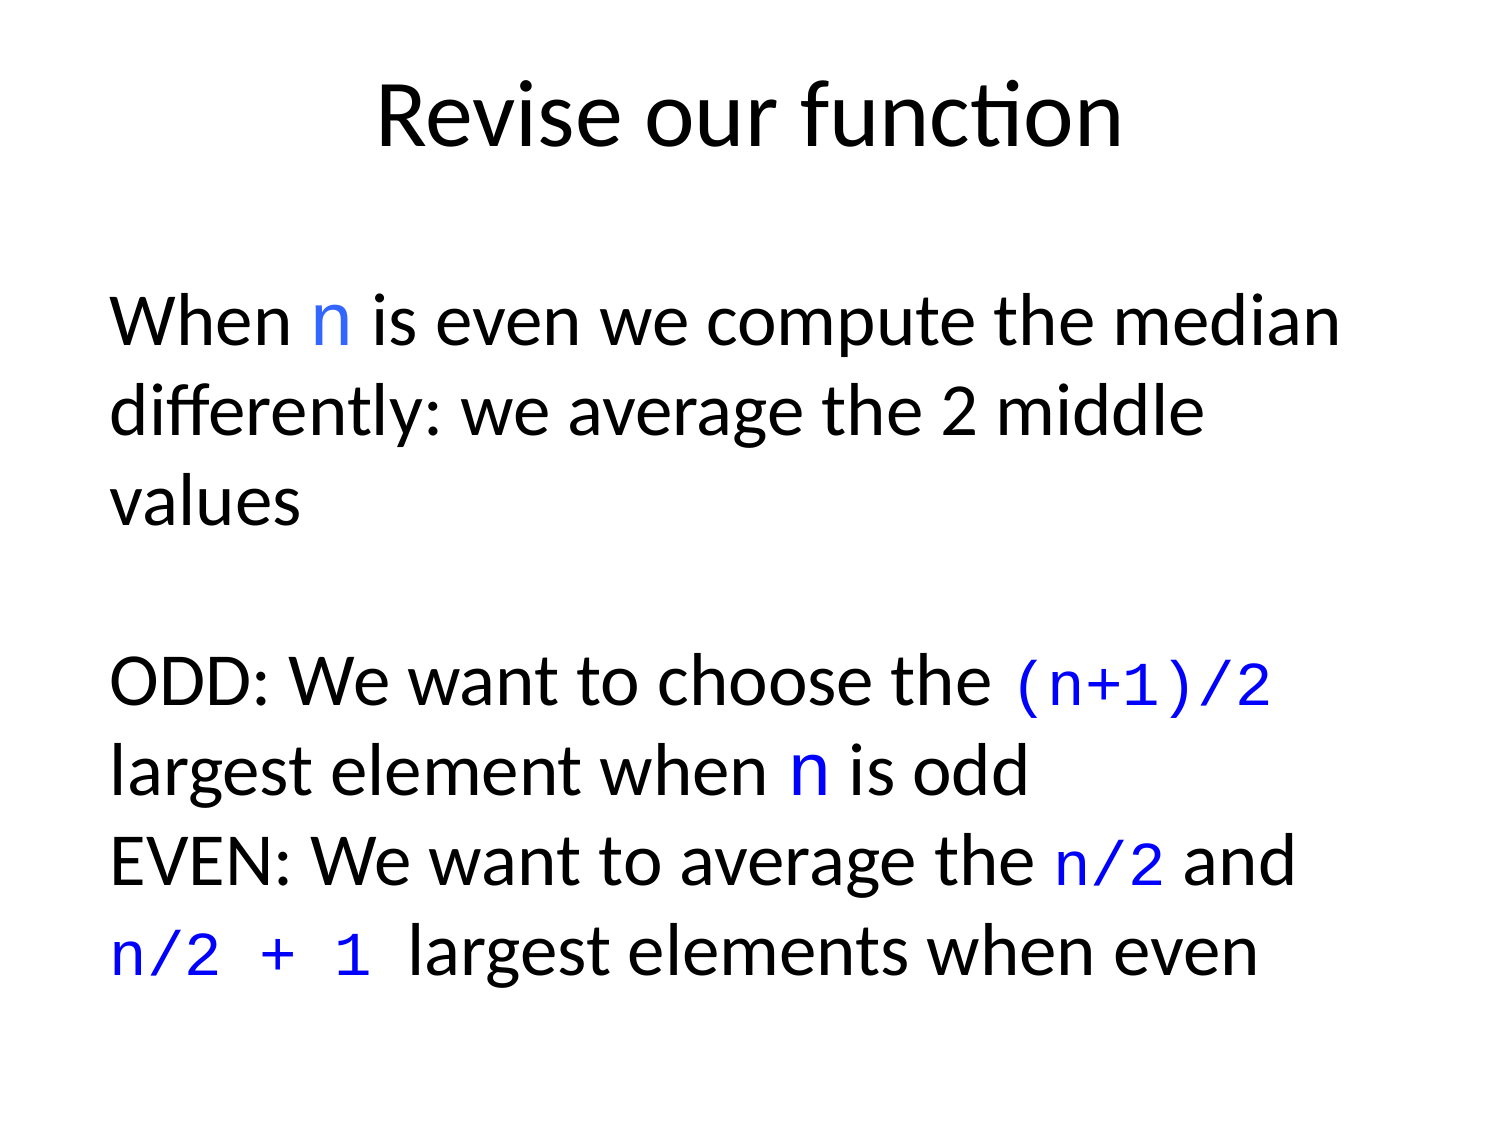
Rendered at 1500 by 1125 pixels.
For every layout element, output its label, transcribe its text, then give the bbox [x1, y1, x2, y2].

list When n is even we compute the median differently: we average the 2 middle values ODD: We want to choose the (n+1)/2 largest element when n is odd EVEN: We want to average the n/2 and n/2 + 1 largest elements when even [103, 264, 1357, 1077]
title Revise our function [75, 45, 1425, 233]
